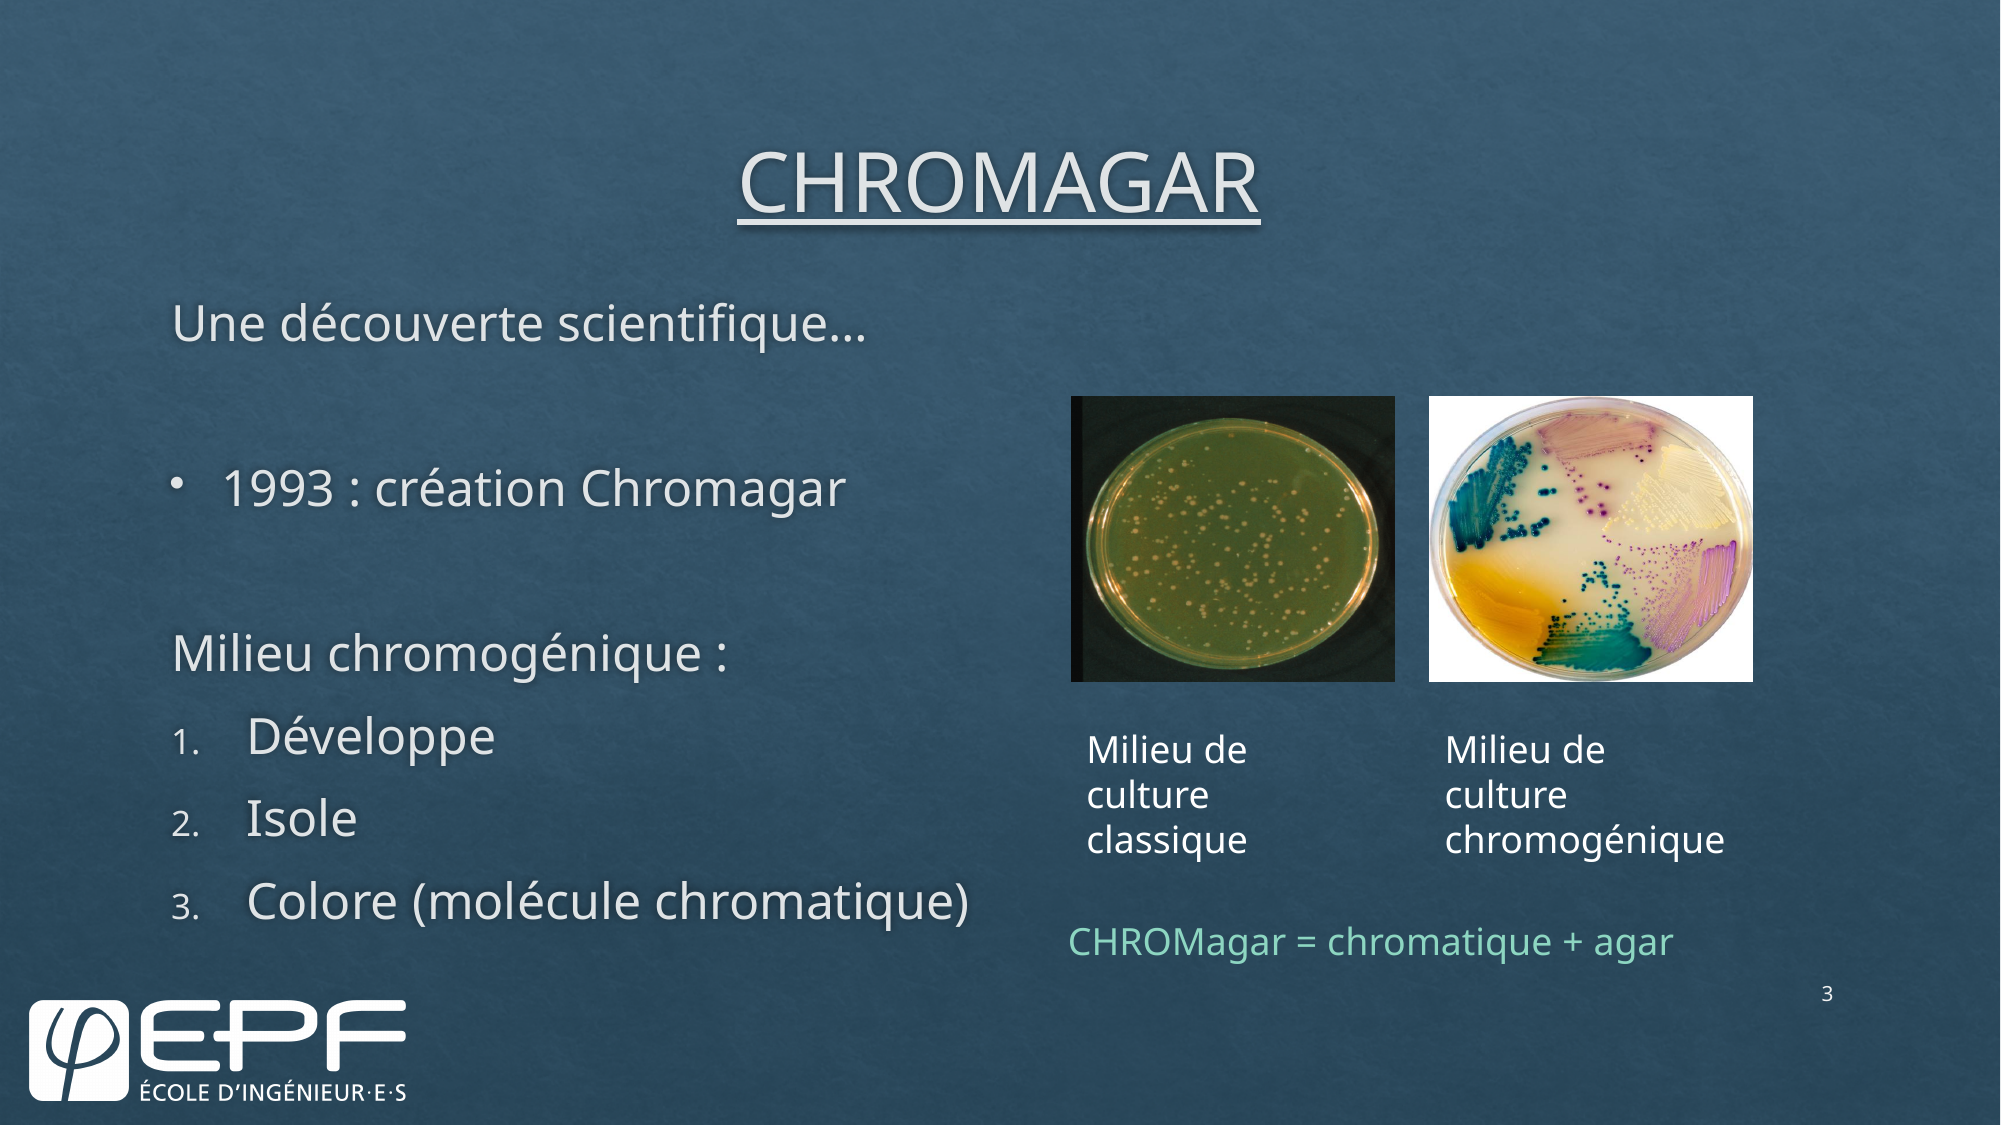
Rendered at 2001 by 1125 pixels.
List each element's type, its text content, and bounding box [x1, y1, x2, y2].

text_box CHROMagar = chromatique + agar [1053, 910, 1708, 971]
list Une découverte scientifique… 1993 : création Chromagar Milieu chromogénique : Développe Isole Colore (molécule chromatique) [149, 284, 1849, 950]
title CHROMAGAR [149, 99, 1849, 260]
picture [1071, 396, 1395, 683]
text_box Milieu de culture classique [1071, 718, 1395, 869]
picture [1429, 396, 1753, 683]
text_box Milieu de culture chromogénique [1429, 718, 1753, 869]
picture [29, 1000, 406, 1101]
slide_number 3 [1724, 965, 1849, 1025]
